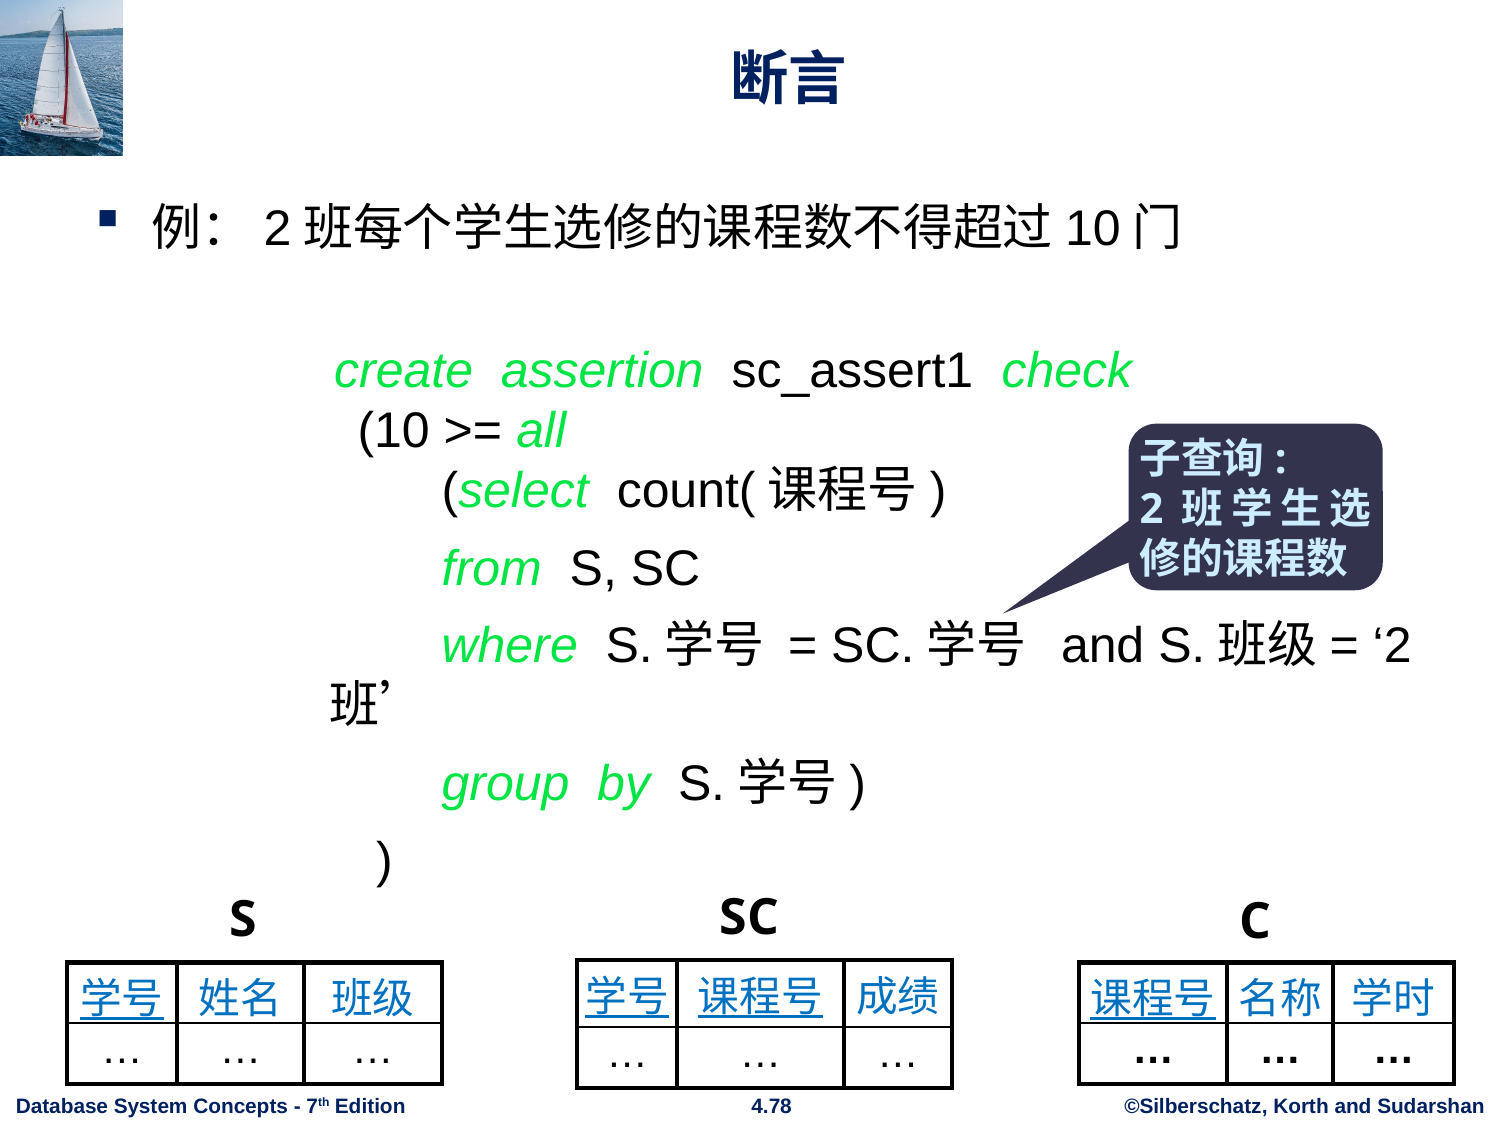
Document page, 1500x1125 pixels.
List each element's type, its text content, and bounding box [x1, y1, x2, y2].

text_box SC [659, 877, 839, 952]
table_cell … [1081, 1024, 1225, 1082]
table_header 学号 [579, 962, 675, 1026]
text_box S [153, 879, 333, 954]
table_header 学时 [1335, 965, 1452, 1022]
picture [0, 0, 123, 156]
table_cell … [1335, 1024, 1452, 1082]
title 断言 [125, 18, 1452, 120]
table_cell … [579, 1028, 675, 1086]
text_box 子查询: 2班学生选修的课程数 [1002, 423, 1383, 614]
table_header 成绩 [846, 962, 950, 1026]
table_cell … [69, 1024, 175, 1082]
table_cell … [1229, 1024, 1331, 1082]
table_cell … [846, 1028, 950, 1086]
table_header 姓名 [179, 965, 302, 1022]
table_header 学号 [69, 965, 175, 1022]
table_cell … [306, 1024, 440, 1082]
table_header 课程号 [679, 962, 842, 1026]
table_cell … [679, 1028, 842, 1086]
text_box C [1166, 881, 1346, 956]
table_header 名称 [1229, 965, 1331, 1022]
table_header 班级 [306, 965, 440, 1022]
list 例：2班每个学生选修的课程数不得超过10门 create assertion sc_assert1 check (10 >= all (select count(课程号) from S, SC where S.学号 = SC.学号 and S.班级= ‘2班’ group by S.学号) ) [80, 188, 1455, 993]
table_cell … [179, 1024, 302, 1082]
table_header 课程号 [1081, 965, 1225, 1022]
